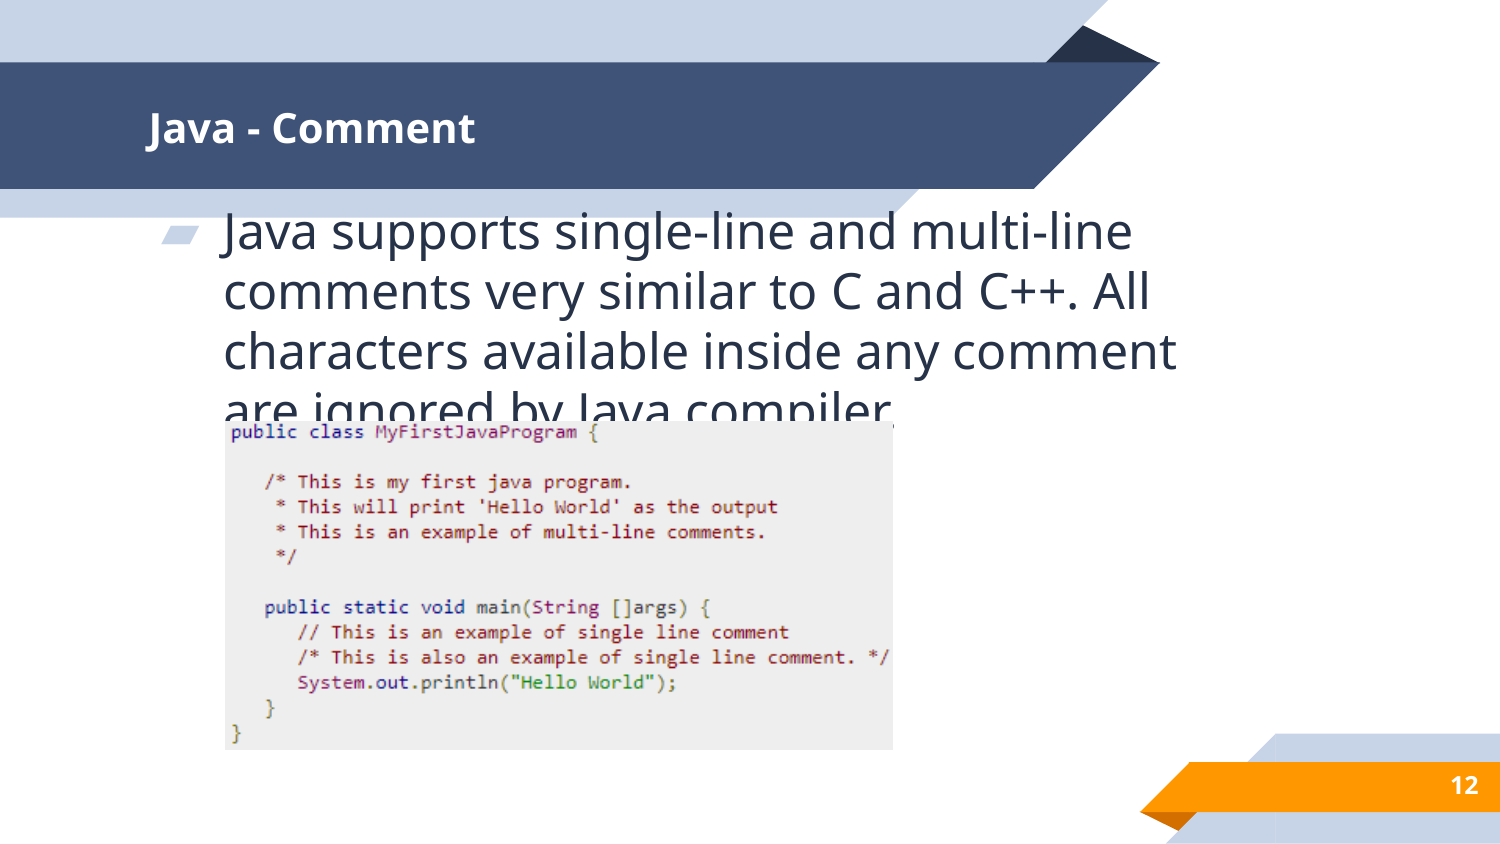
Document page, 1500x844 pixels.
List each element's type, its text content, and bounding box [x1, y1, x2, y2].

picture [224, 421, 893, 751]
slide_number 12 [1249, 760, 1494, 813]
title Java - Comment [133, 64, 1035, 190]
list Java supports single-line and multi-line comments very similar to C and C++. All characters available inside any comment are ignored by Java compiler. [133, 216, 1213, 422]
